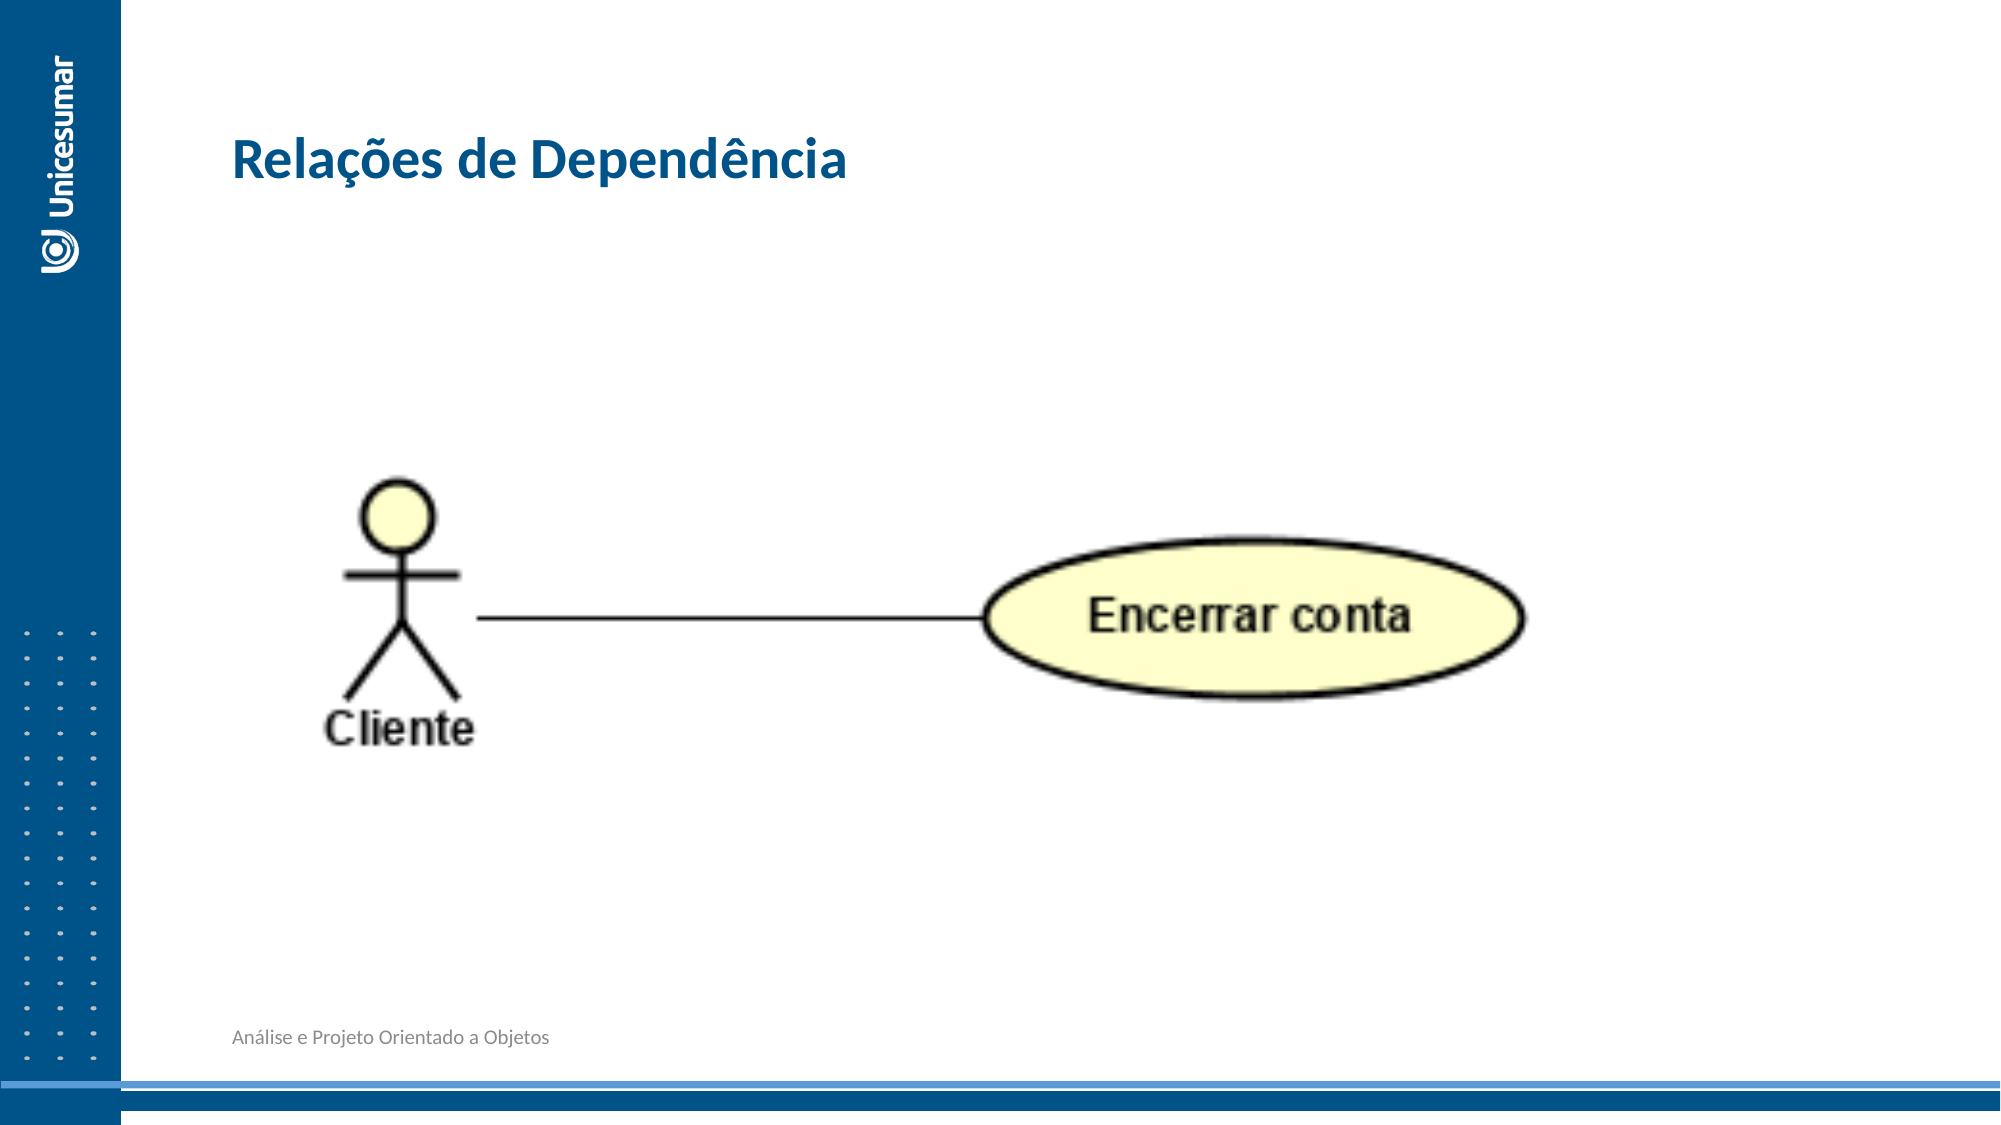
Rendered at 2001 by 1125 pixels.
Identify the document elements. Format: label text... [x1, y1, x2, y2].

footer Análise e Projeto Orientado a Objetos [217, 1006, 1945, 1066]
list Relações de Dependência [217, 81, 1945, 237]
picture [24, 631, 111, 1060]
picture [225, 446, 1572, 778]
picture [42, 56, 79, 273]
